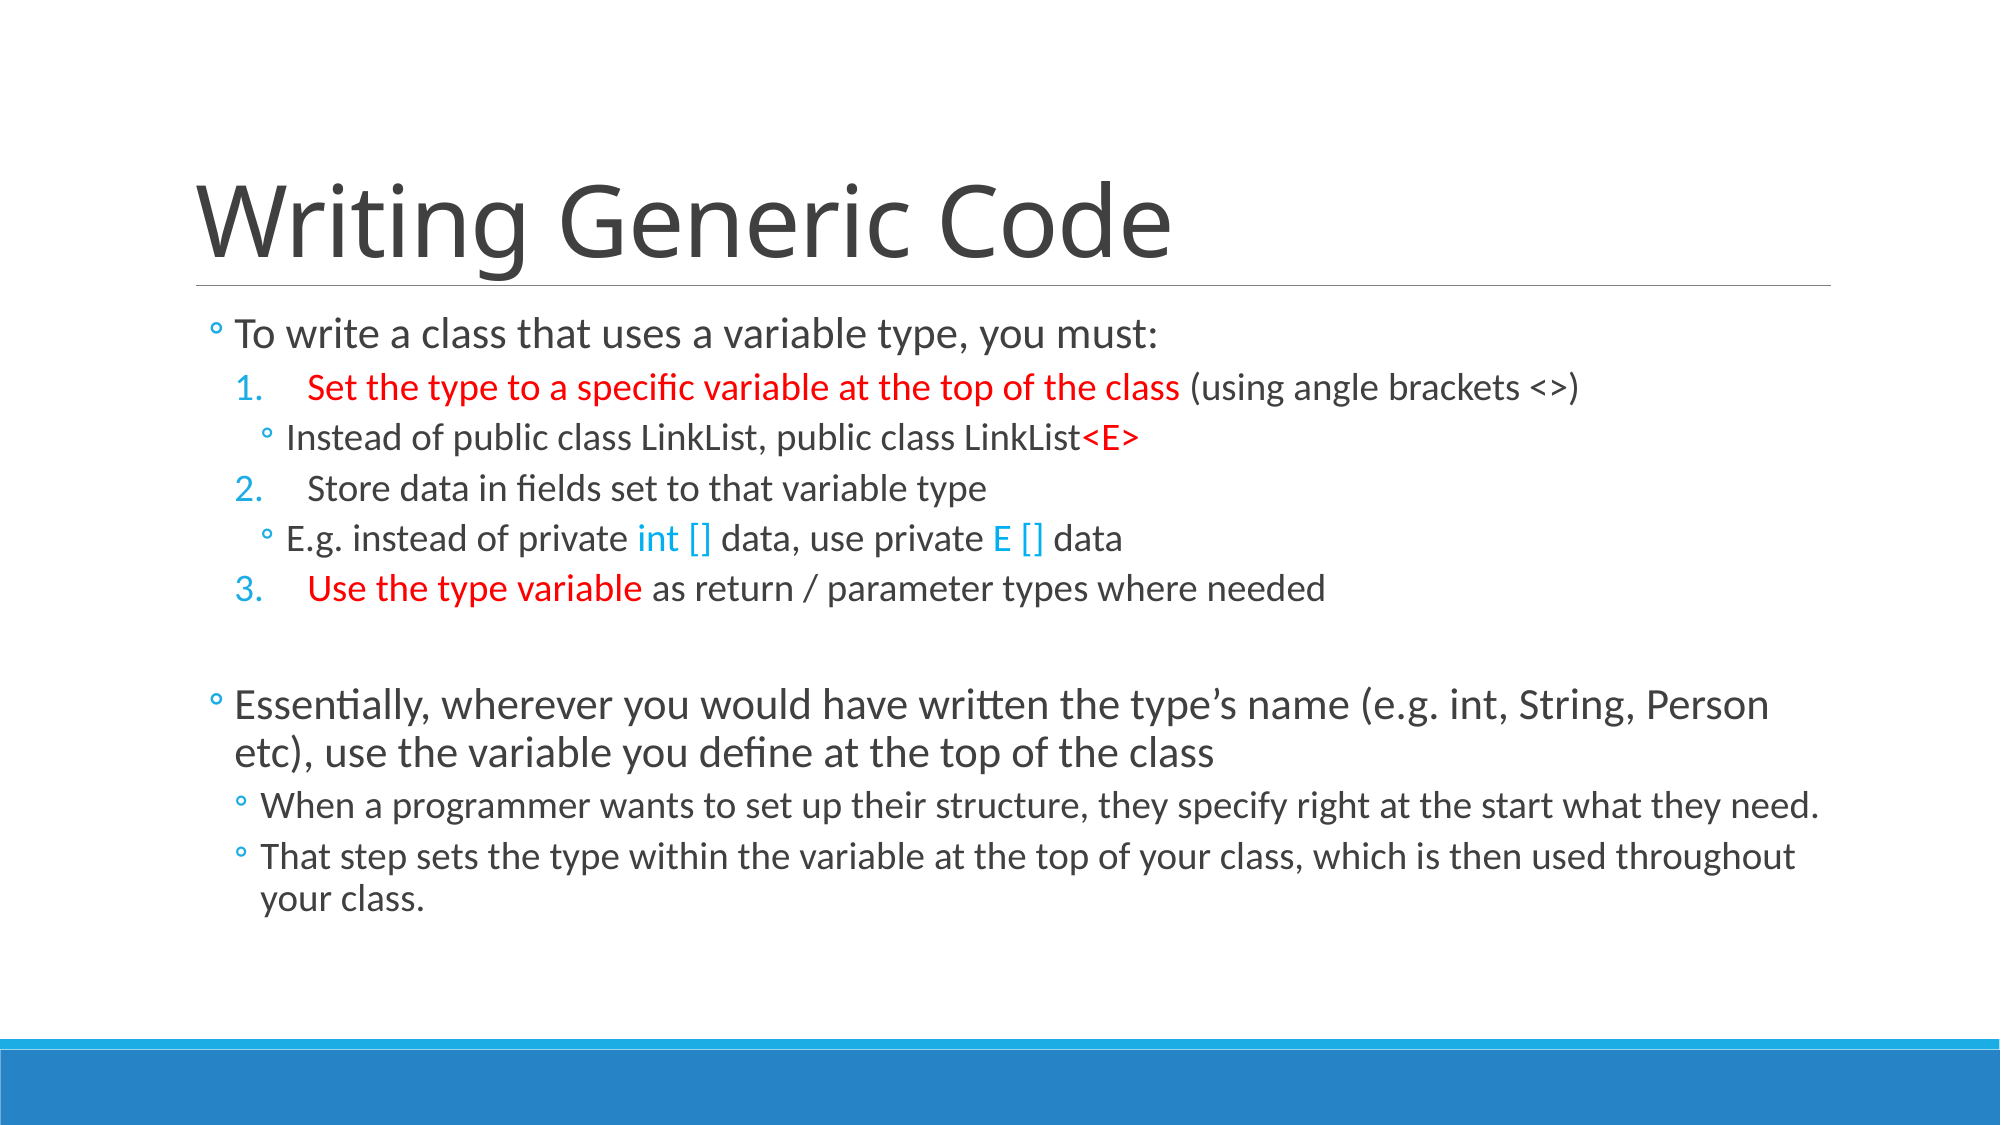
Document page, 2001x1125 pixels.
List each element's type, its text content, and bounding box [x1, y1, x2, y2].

list To write a class that uses a variable type, you must: Set the type to a specific variable at the top of the class (using angle brackets <>) Instead of public class LinkList, public class LinkList<E> Store data in fields set to that variable type E.g. instead of private int [] data, use private E [] data Use the type variable as return / parameter types where needed Essentially, wherever you would have written the type’s name (e.g. int, String, Person etc), use the variable you define at the top of the class When a programmer wants to set up their structure, they specify right at the start what they need. That step sets the type within the variable at the top of your class, which is then used throughout your class. [180, 302, 1830, 963]
title Writing Generic Code [180, 47, 1830, 285]
